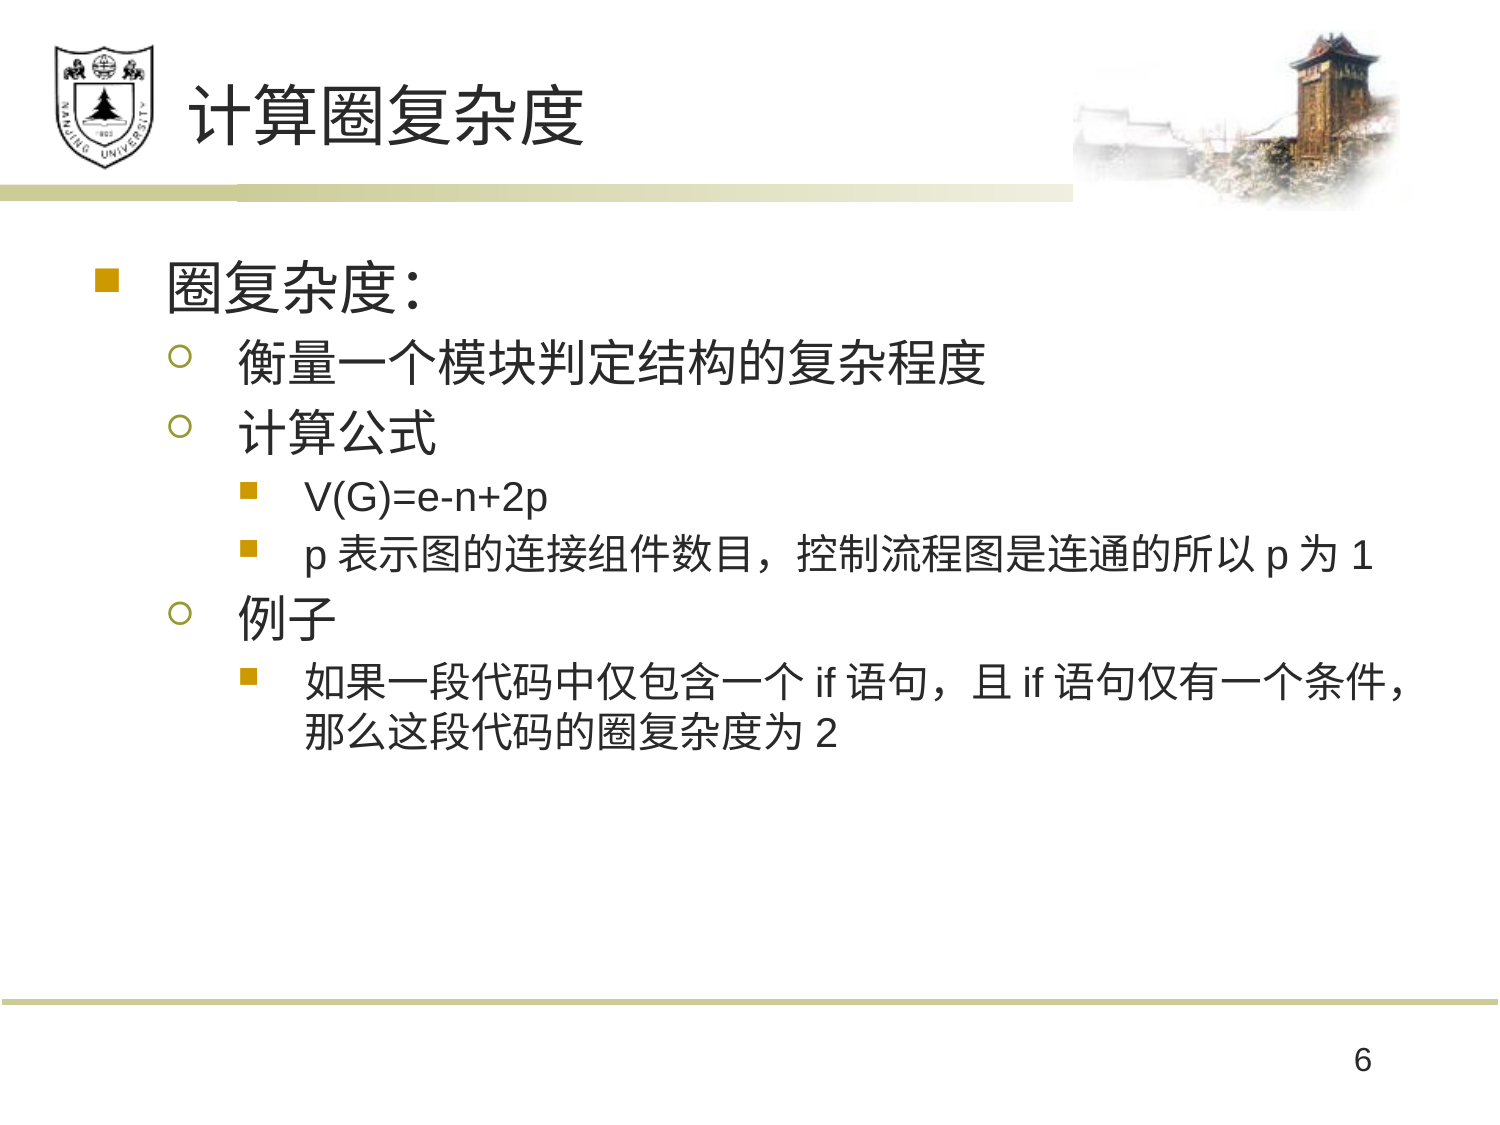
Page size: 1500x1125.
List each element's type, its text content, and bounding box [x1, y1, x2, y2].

list 圈复杂度： 衡量一个模块判定结构的复杂程度 计算公式 V(G)=e-n+2p p表示图的连接组件数目，控制流程图是连通的所以p为1 例子 如果一段代码中仅包含一个if语句，且if语句仅有一个条件，那么这段代码的圈复杂度为2 [76, 243, 1483, 846]
slide_number 6 [1234, 1030, 1388, 1107]
picture [2, 999, 1498, 1005]
picture [1073, 30, 1400, 211]
picture [50, 42, 160, 173]
title 计算圈复杂度 [171, 66, 1093, 161]
